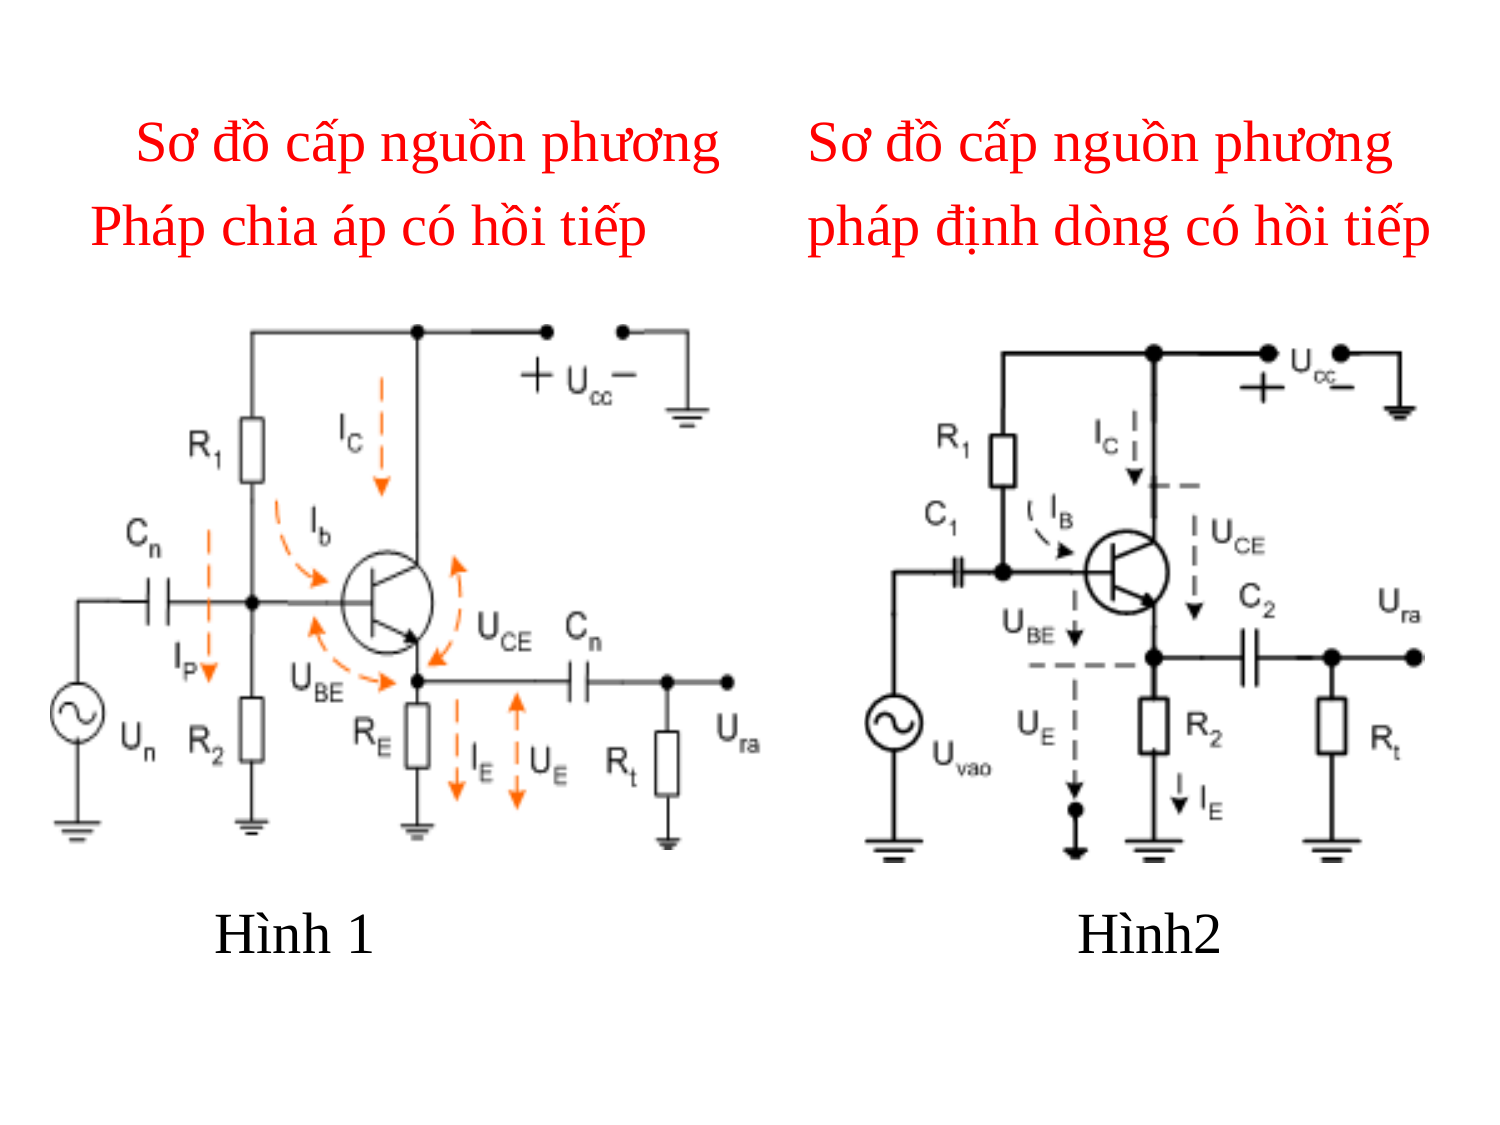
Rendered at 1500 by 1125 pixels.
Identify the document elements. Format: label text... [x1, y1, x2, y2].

text_box Hình2 [1062, 887, 1250, 973]
picture [49, 324, 763, 851]
picture [864, 337, 1425, 863]
list Sơ đồ cấp nguồn phương Sơ đồ cấp nguồn phương Pháp chia áp có hồi tiếp pháp định dòng có hồi tiếp [75, 87, 1463, 1010]
text_box Hình 1 [199, 887, 488, 973]
